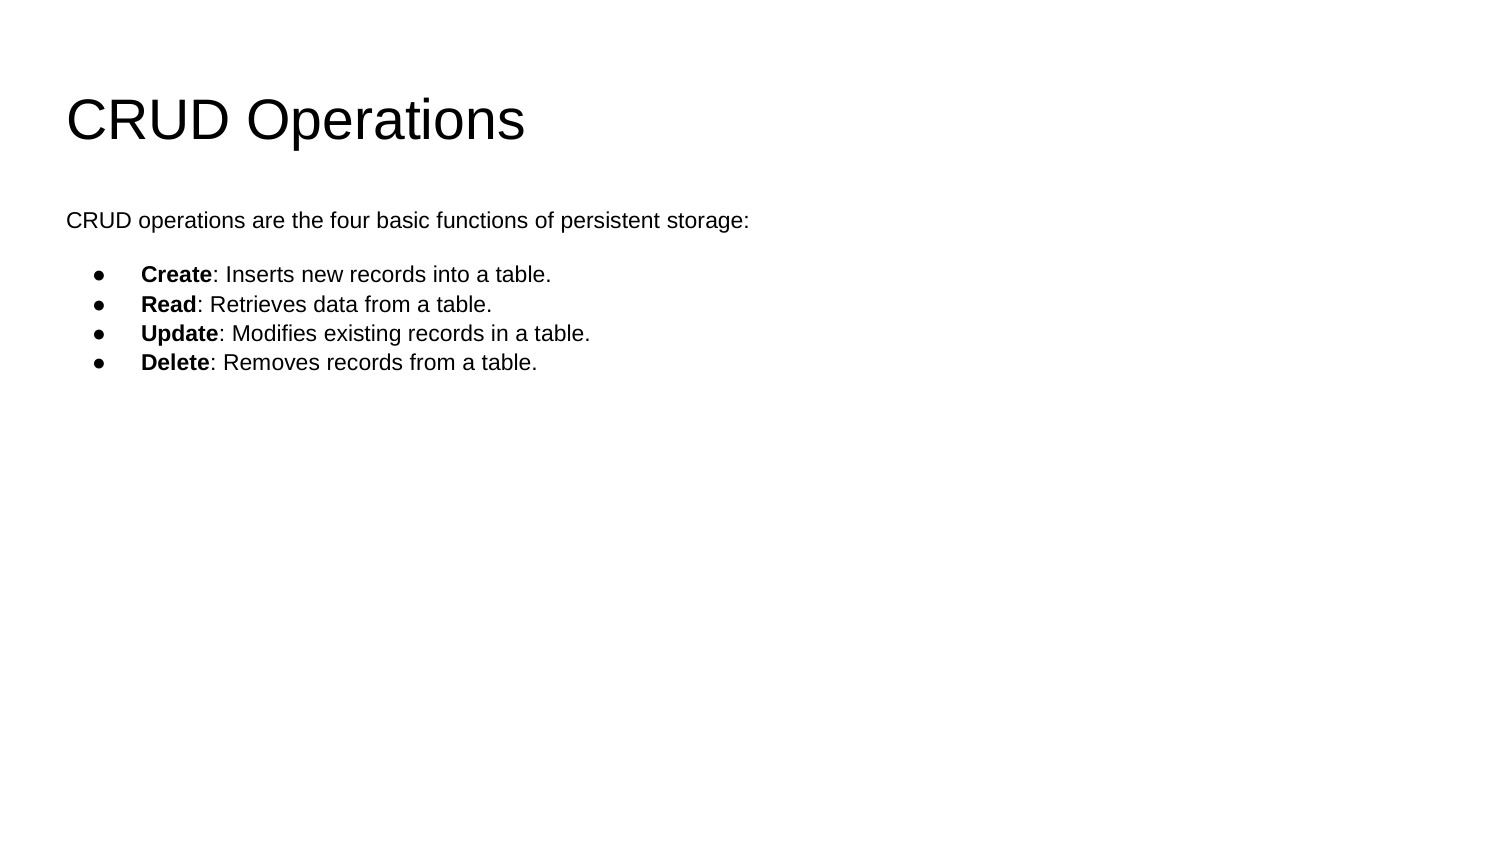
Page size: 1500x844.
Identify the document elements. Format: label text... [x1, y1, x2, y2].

title CRUD Operations [51, 72, 1449, 167]
list CRUD operations are the four basic functions of persistent storage: Create: Inserts new records into a table. Read: Retrieves data from a table. Update: Modifies existing records in a table. Delete: Removes records from a table. [51, 189, 1449, 750]
